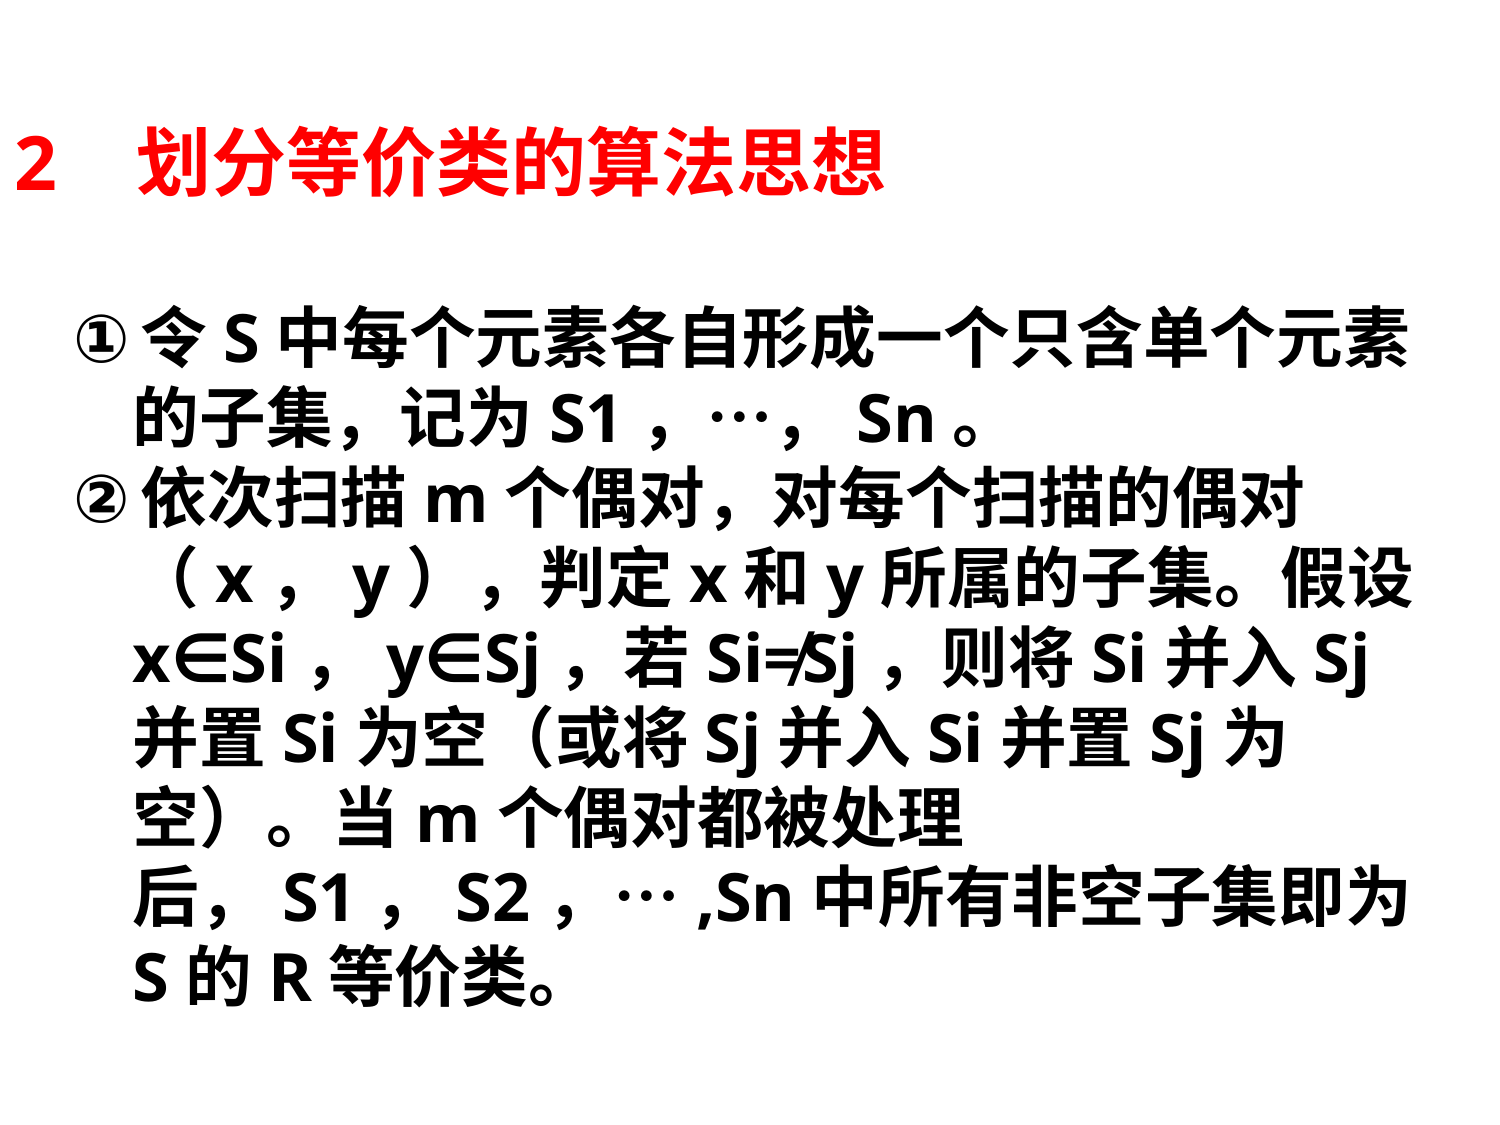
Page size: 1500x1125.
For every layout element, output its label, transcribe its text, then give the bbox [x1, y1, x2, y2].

text_box 划分等价类的算法思想 令S中每个元素各自形成一个只含单个元素的子集，记为S1，…，Sn。 依次扫描m个偶对，对每个扫描的偶对（x，y），判定x和y所属的子集。假设x∈Si，y∈Sj，若Si≠Sj，则将Si并入Sj并置Si为空（或将Sj并入Si并置Sj为空）。当m个偶对都被处理后，S1，S2，…,Sn中所有非空子集即为S的R等价类。 [0, 108, 1447, 1073]
